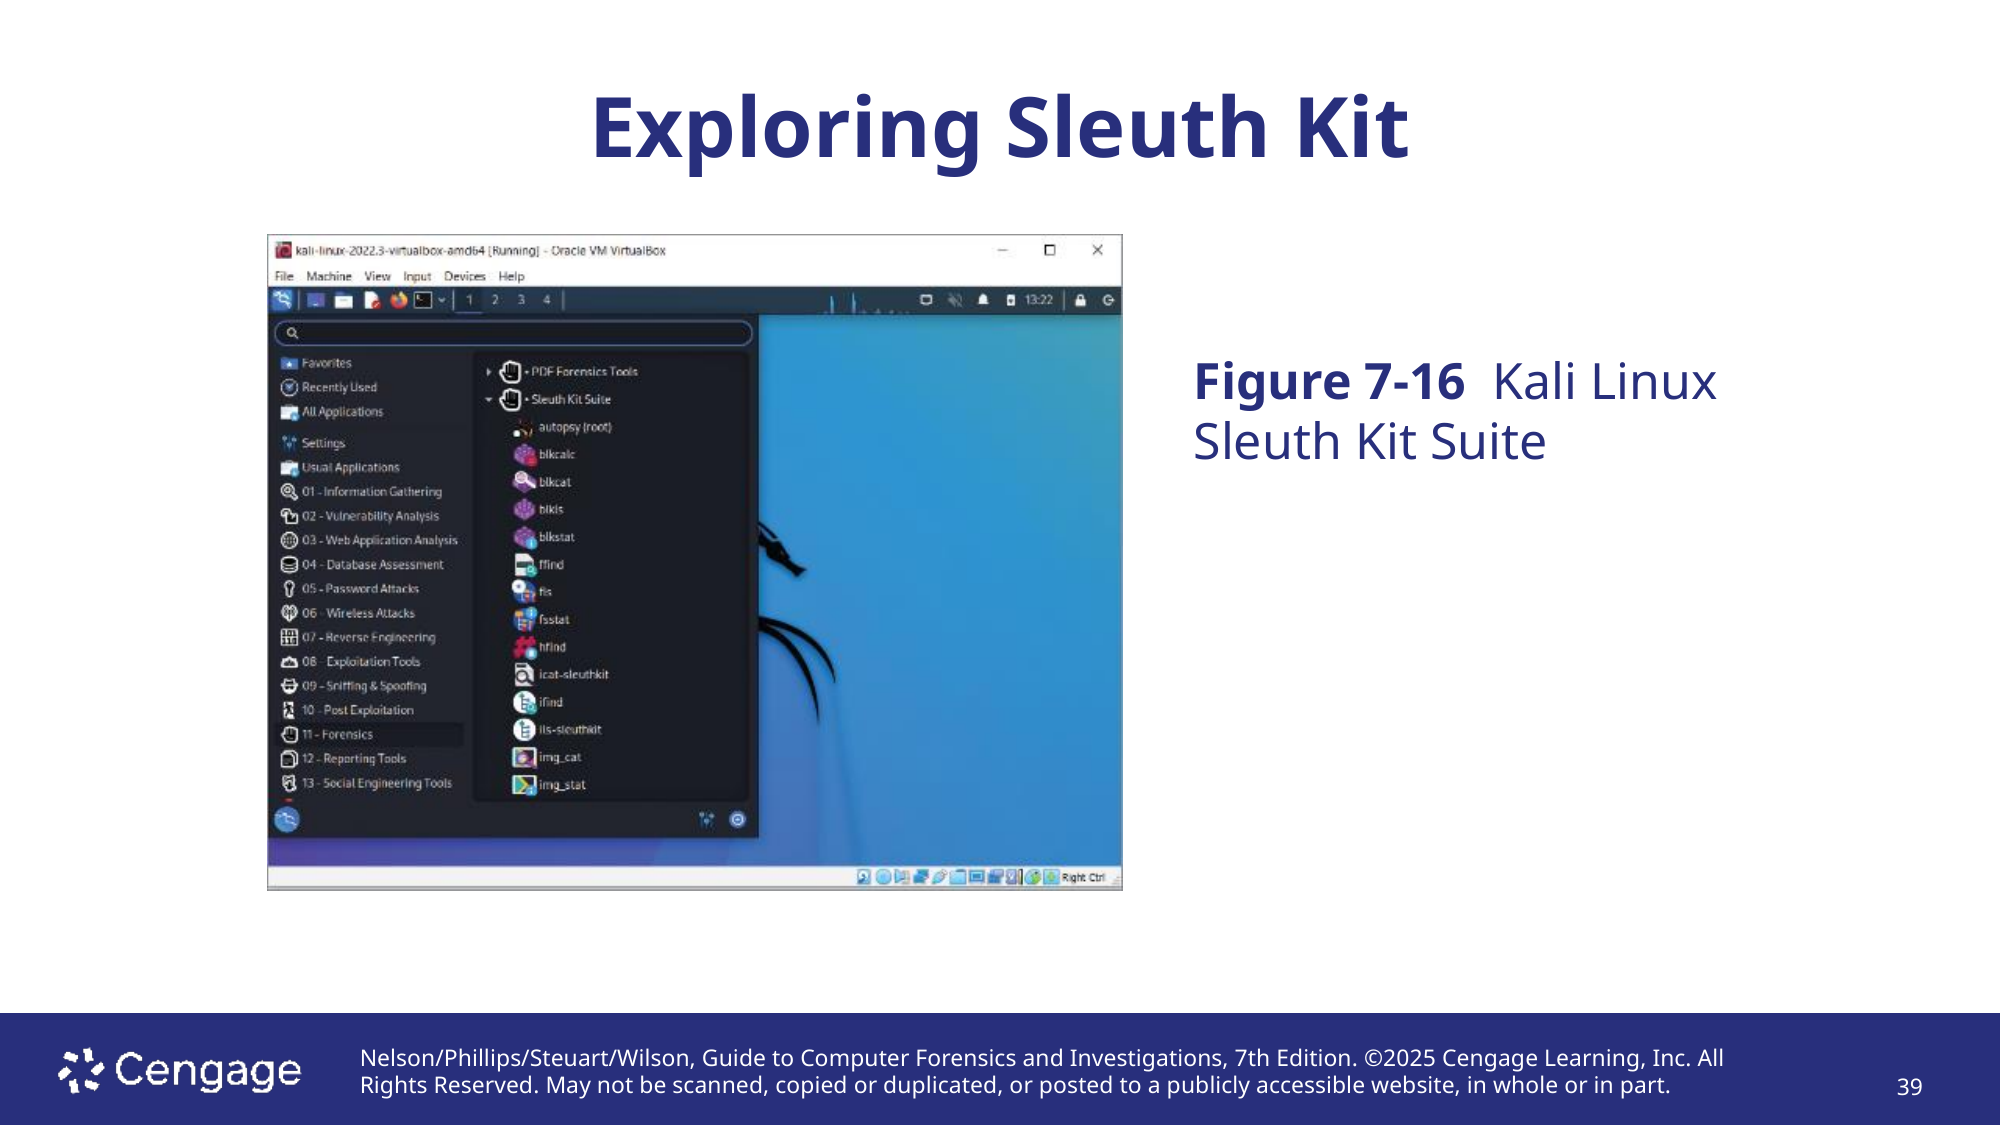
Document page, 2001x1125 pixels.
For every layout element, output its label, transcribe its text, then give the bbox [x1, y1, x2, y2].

picture [267, 234, 1123, 891]
title Exploring Sleuth Kit [78, 77, 1923, 278]
picture [30, 1020, 329, 1122]
text_box Figure 7-16 Kali Linux Sleuth Kit Suite [1178, 282, 1884, 538]
